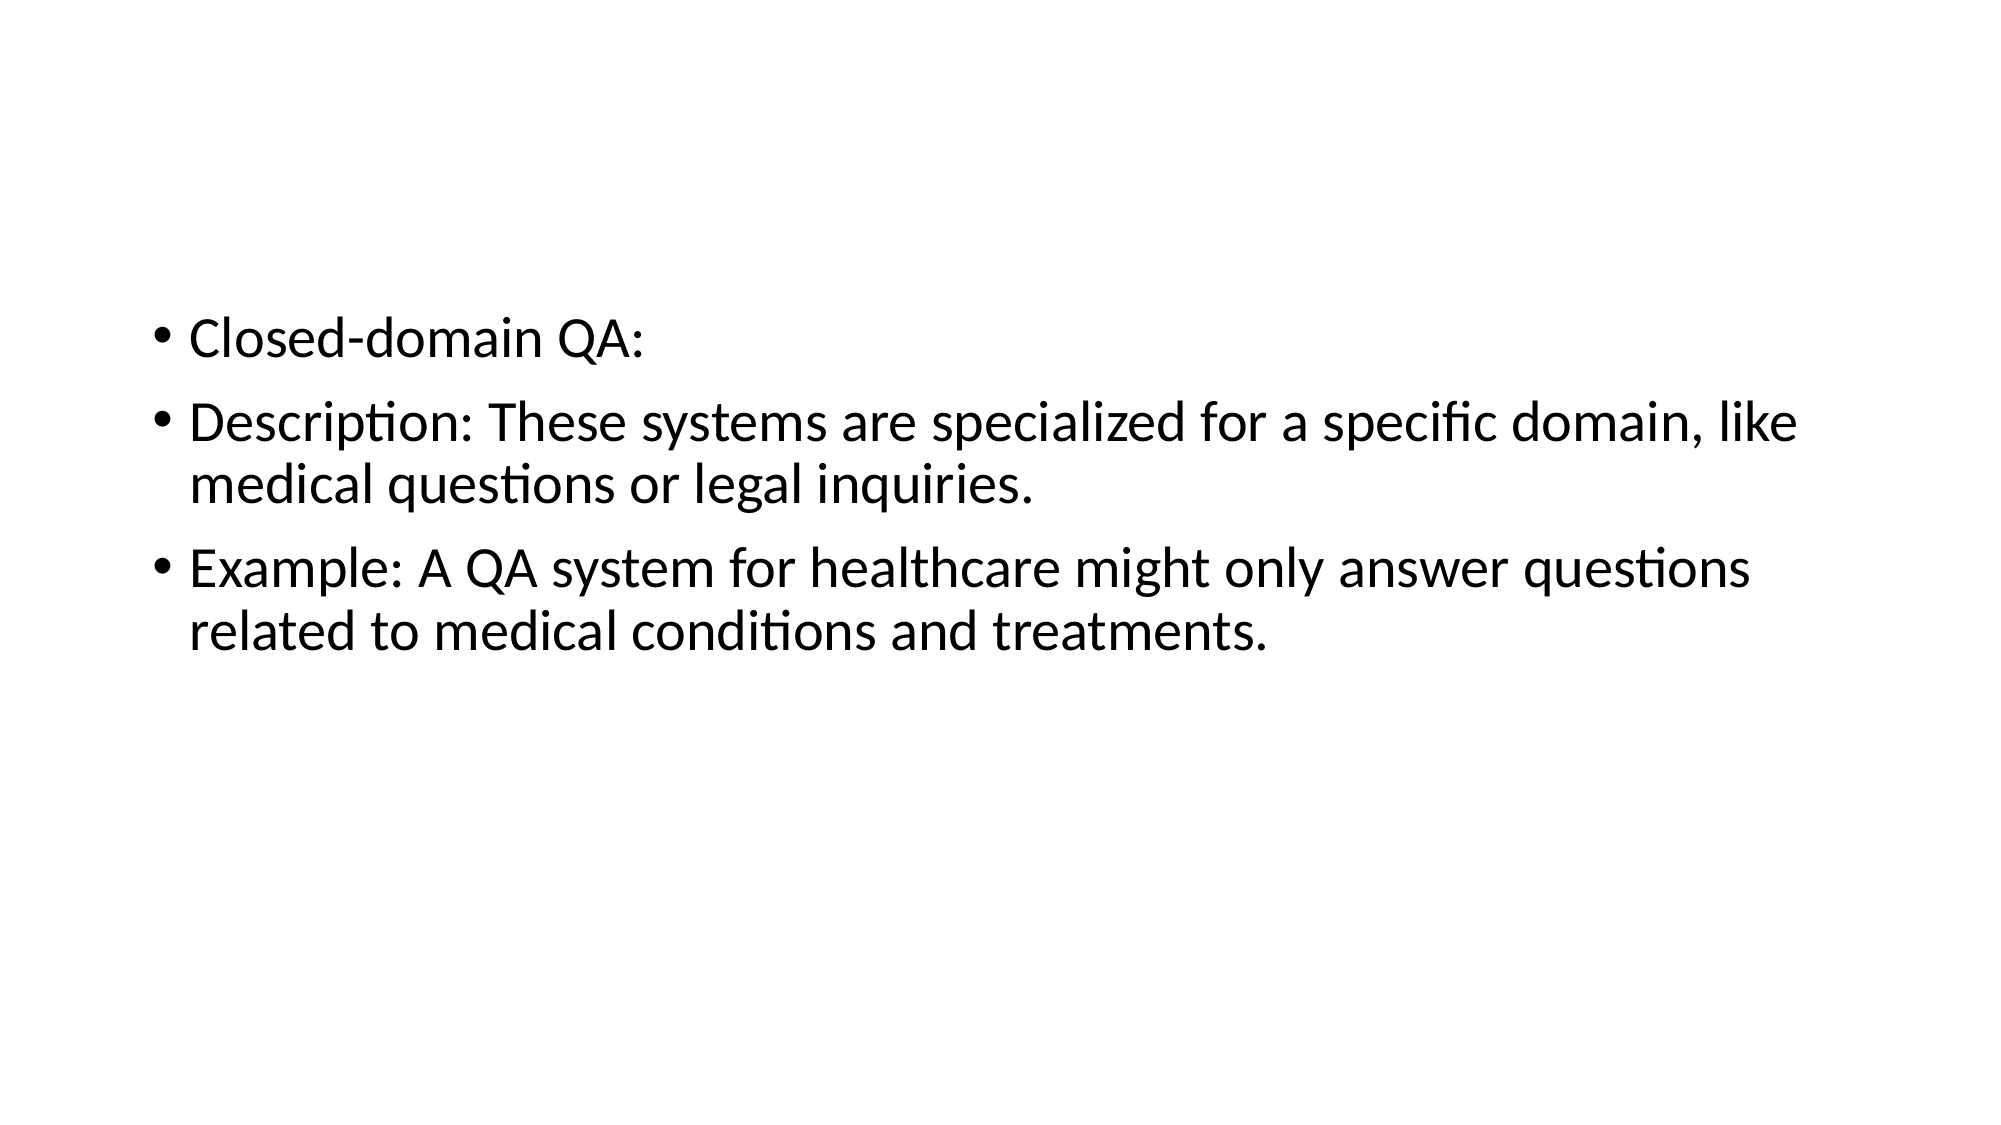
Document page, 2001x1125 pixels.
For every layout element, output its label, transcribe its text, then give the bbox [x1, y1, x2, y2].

list Closed-domain QA: Description: These systems are specialized for a specific domain, like medical questions or legal inquiries. Example: A QA system for healthcare might only answer questions related to medical conditions and treatments. [137, 299, 1863, 1014]
